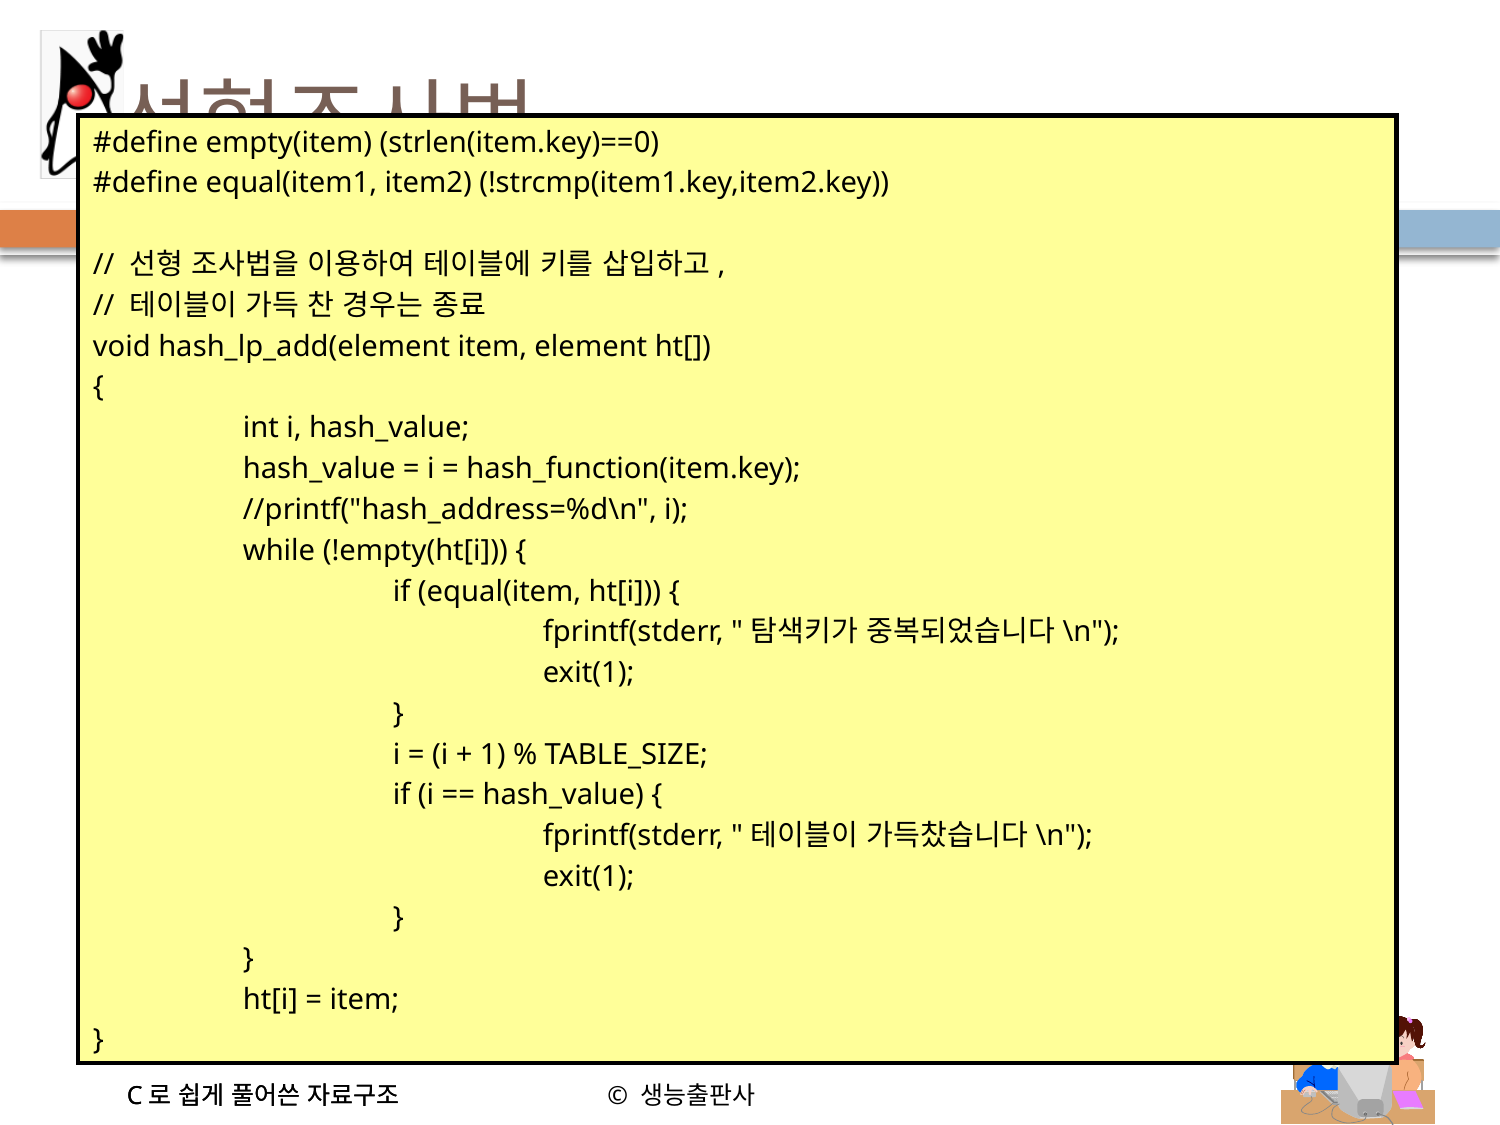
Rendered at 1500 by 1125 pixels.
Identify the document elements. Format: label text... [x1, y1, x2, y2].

text_box #define empty(item) (strlen(item.key)==0) #define equal(item1, item2) (!strcmp(item1.key,item2.key)) // 선형 조사법을 이용하여 테이블에 키를 삽입하고, // 테이블이 가득 찬 경우는 종료 void hash_lp_add(element item, element ht[]) { int i, hash_value; hash_value = i = hash_function(item.key); //printf("hash_address=%d\n", i); while (!empty(ht[i])) { if (equal(item, ht[i])) { fprintf(stderr, "탐색키가 중복되었습니다\n"); exit(1); } i = (i + 1) % TABLE_SIZE; if (i == hash_value) { fprintf(stderr, "테이블이 가득찼습니다\n"); exit(1); } } ht[i] = item; } [78, 115, 1397, 1063]
title 선형조사법 [100, 37, 1438, 200]
picture [39, 30, 124, 179]
